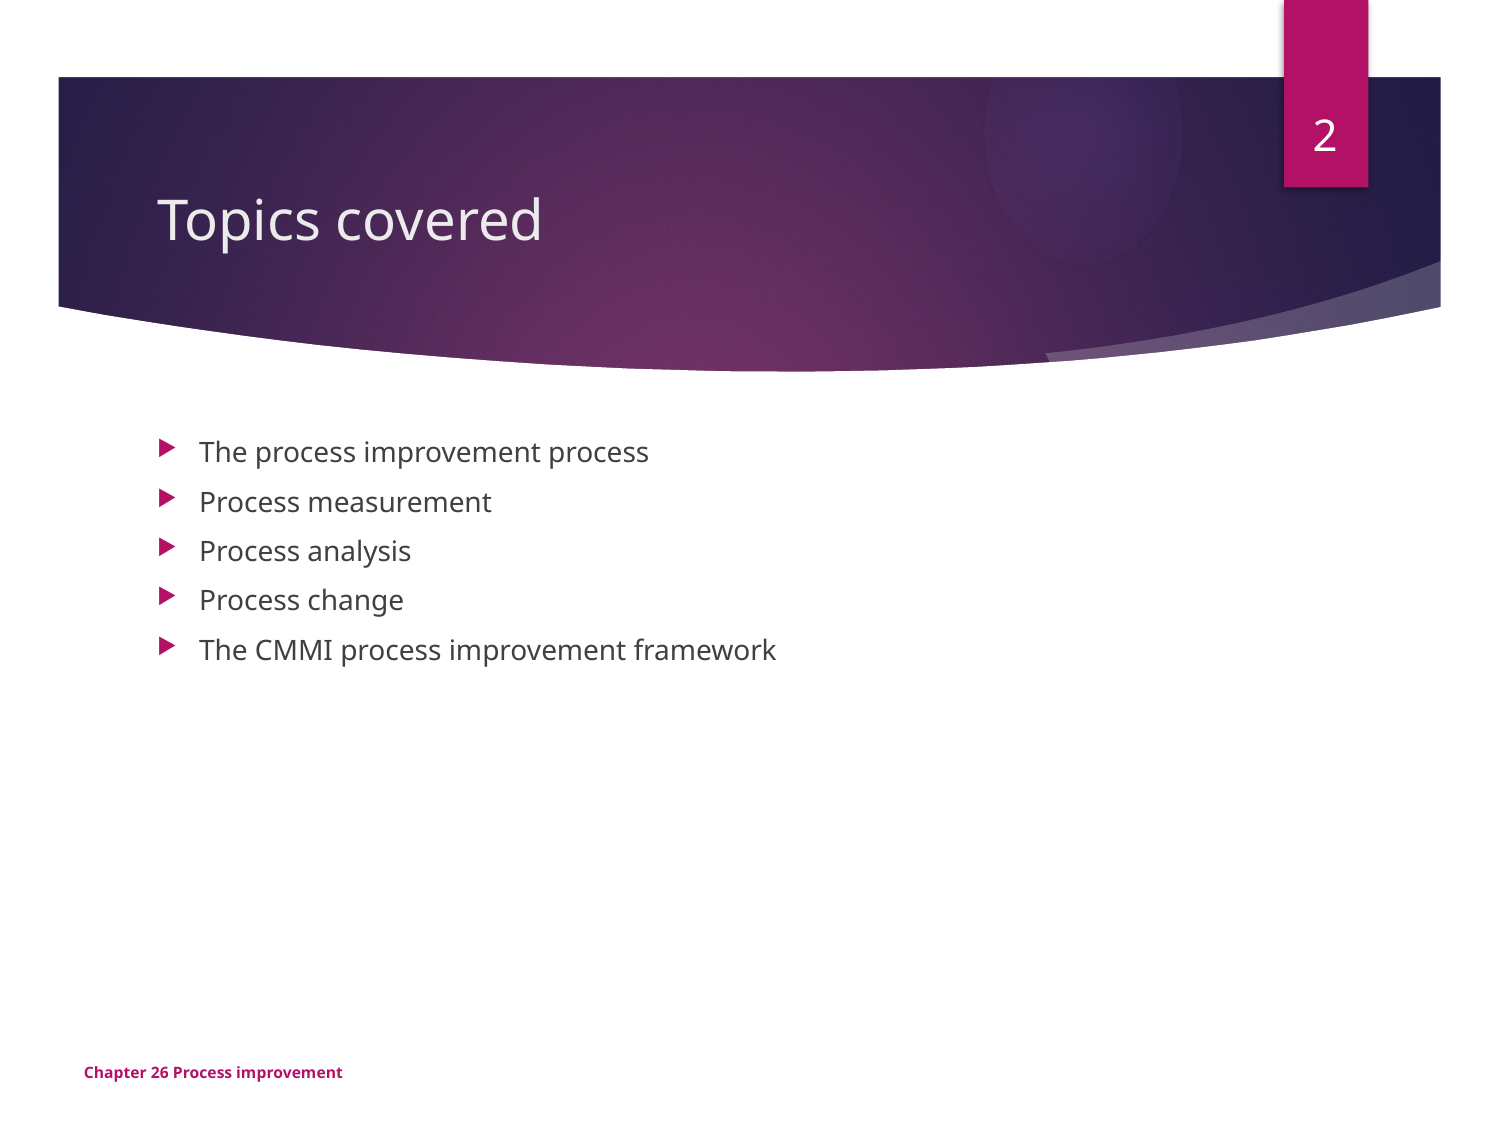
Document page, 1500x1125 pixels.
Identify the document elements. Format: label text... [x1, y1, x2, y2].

title Topics covered [142, 159, 1220, 276]
footer Chapter 26 Process improvement [69, 1048, 544, 1099]
list The process improvement process Process measurement Process analysis Process change The CMMI process improvement framework [142, 427, 1228, 988]
slide_number 2 [1273, 48, 1377, 175]
